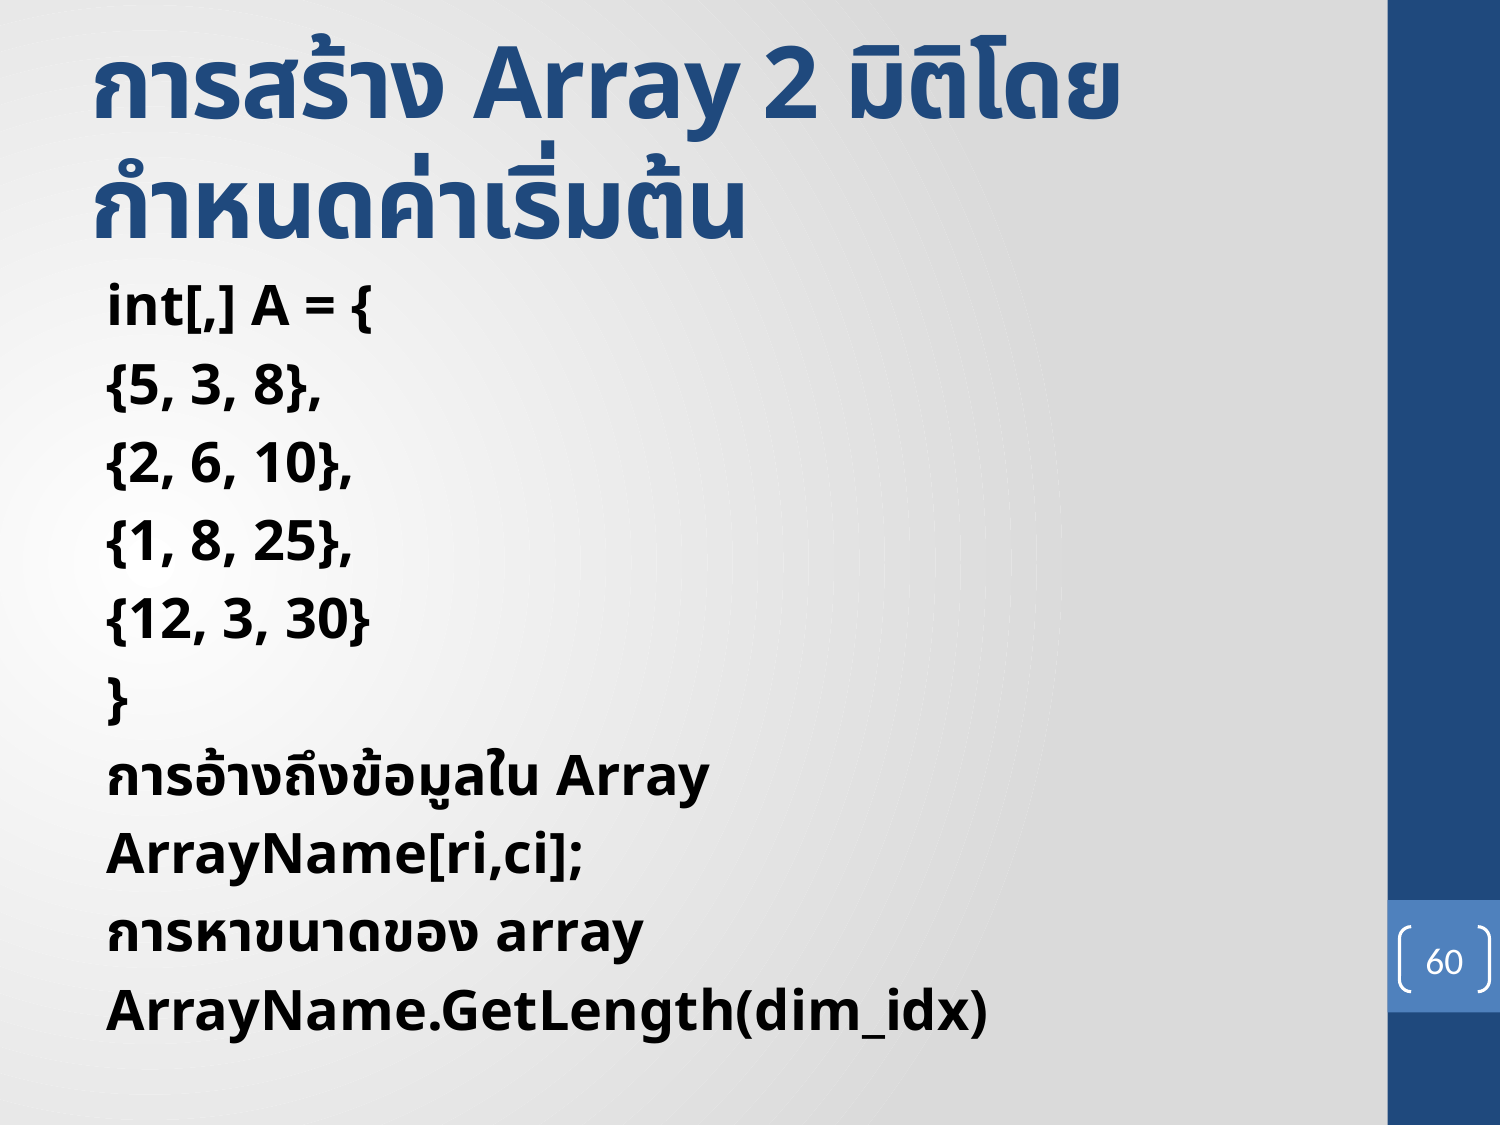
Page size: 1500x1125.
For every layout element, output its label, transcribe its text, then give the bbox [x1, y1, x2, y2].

slide_number 60 [1397, 925, 1492, 994]
title การสร้าง Array 2 มิติโดยกำหนดค่าเริ่มต้น [75, 45, 1325, 233]
list int[,] A = { {5, 3, 8}, {2, 6, 10}, {1, 8, 25}, {12, 3, 30} } การอ้างถึงข้อมูลใน Array ArrayName[ri,ci]; การหาขนาดของ array ArrayName.GetLength(dim_idx) [75, 262, 1325, 1050]
